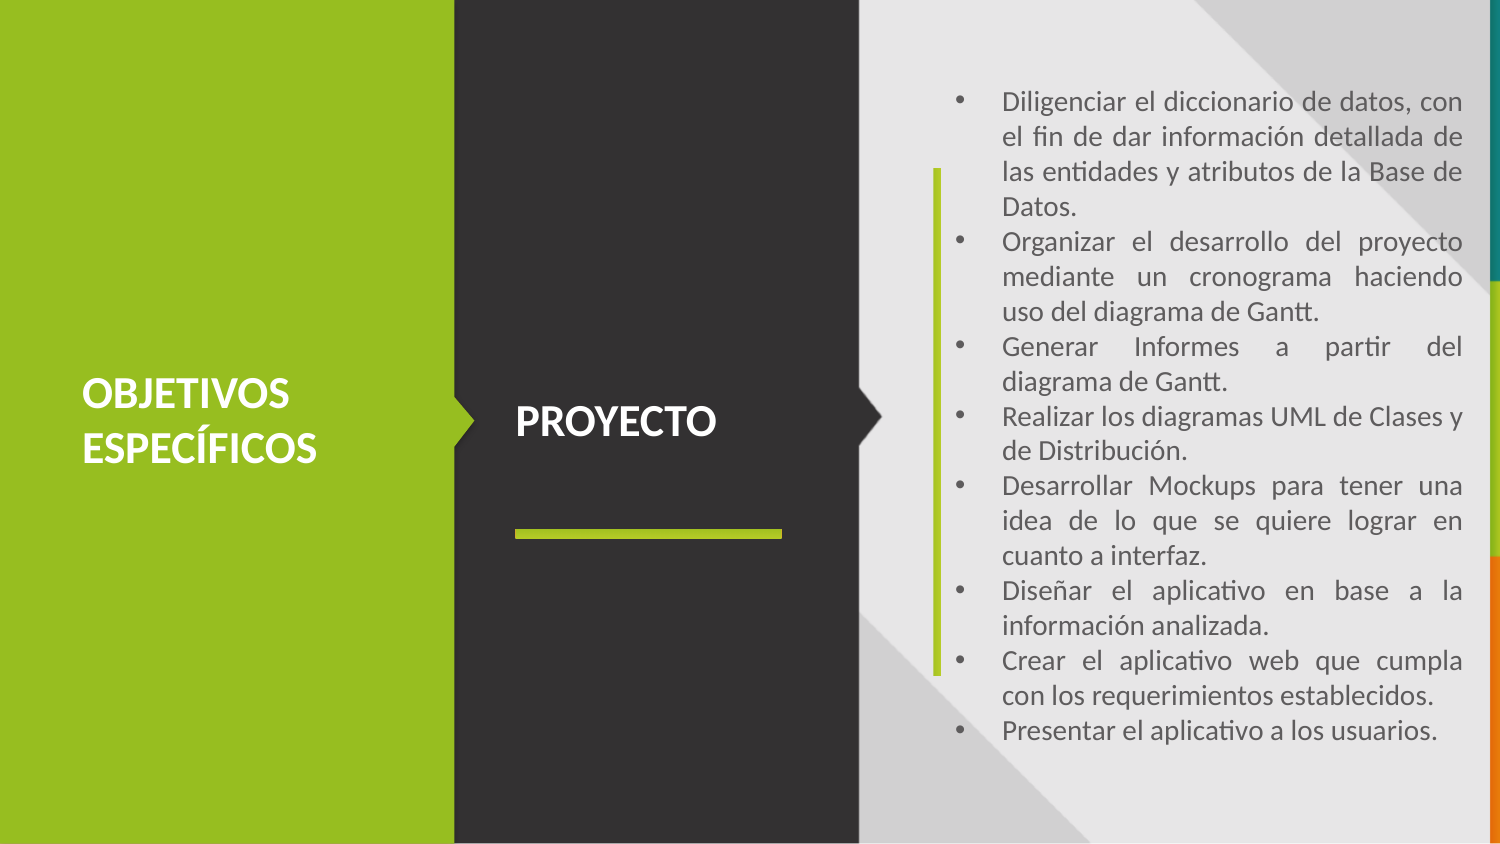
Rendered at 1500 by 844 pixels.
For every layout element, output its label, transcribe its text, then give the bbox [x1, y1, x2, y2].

text_box [0, 0, 475, 844]
text_box OBJETIVOS ESPECÍFICOS [67, 354, 392, 480]
text_box Diligenciar el diccionario de datos, con el fin de dar información detallada de las entidades y atributos de la Base de Datos. Organizar el desarrollo del proyecto mediante un cronograma haciendo uso del diagrama de Gantt. Generar Informes a partir del diagrama de Gantt. Realizar los diagramas UML de Clases y de Distribución. Desarrollar Mockups para tener una idea de lo que se quiere lograr en cuanto a interfaz. Diseñar el aplicativo en base a la información analizada. Crear el aplicativo web que cumpla con los requerimientos establecidos. Presentar el aplicativo a los usuarios. [940, 74, 1479, 754]
text_box PROYECTO [500, 382, 825, 453]
picture [455, 0, 1500, 844]
